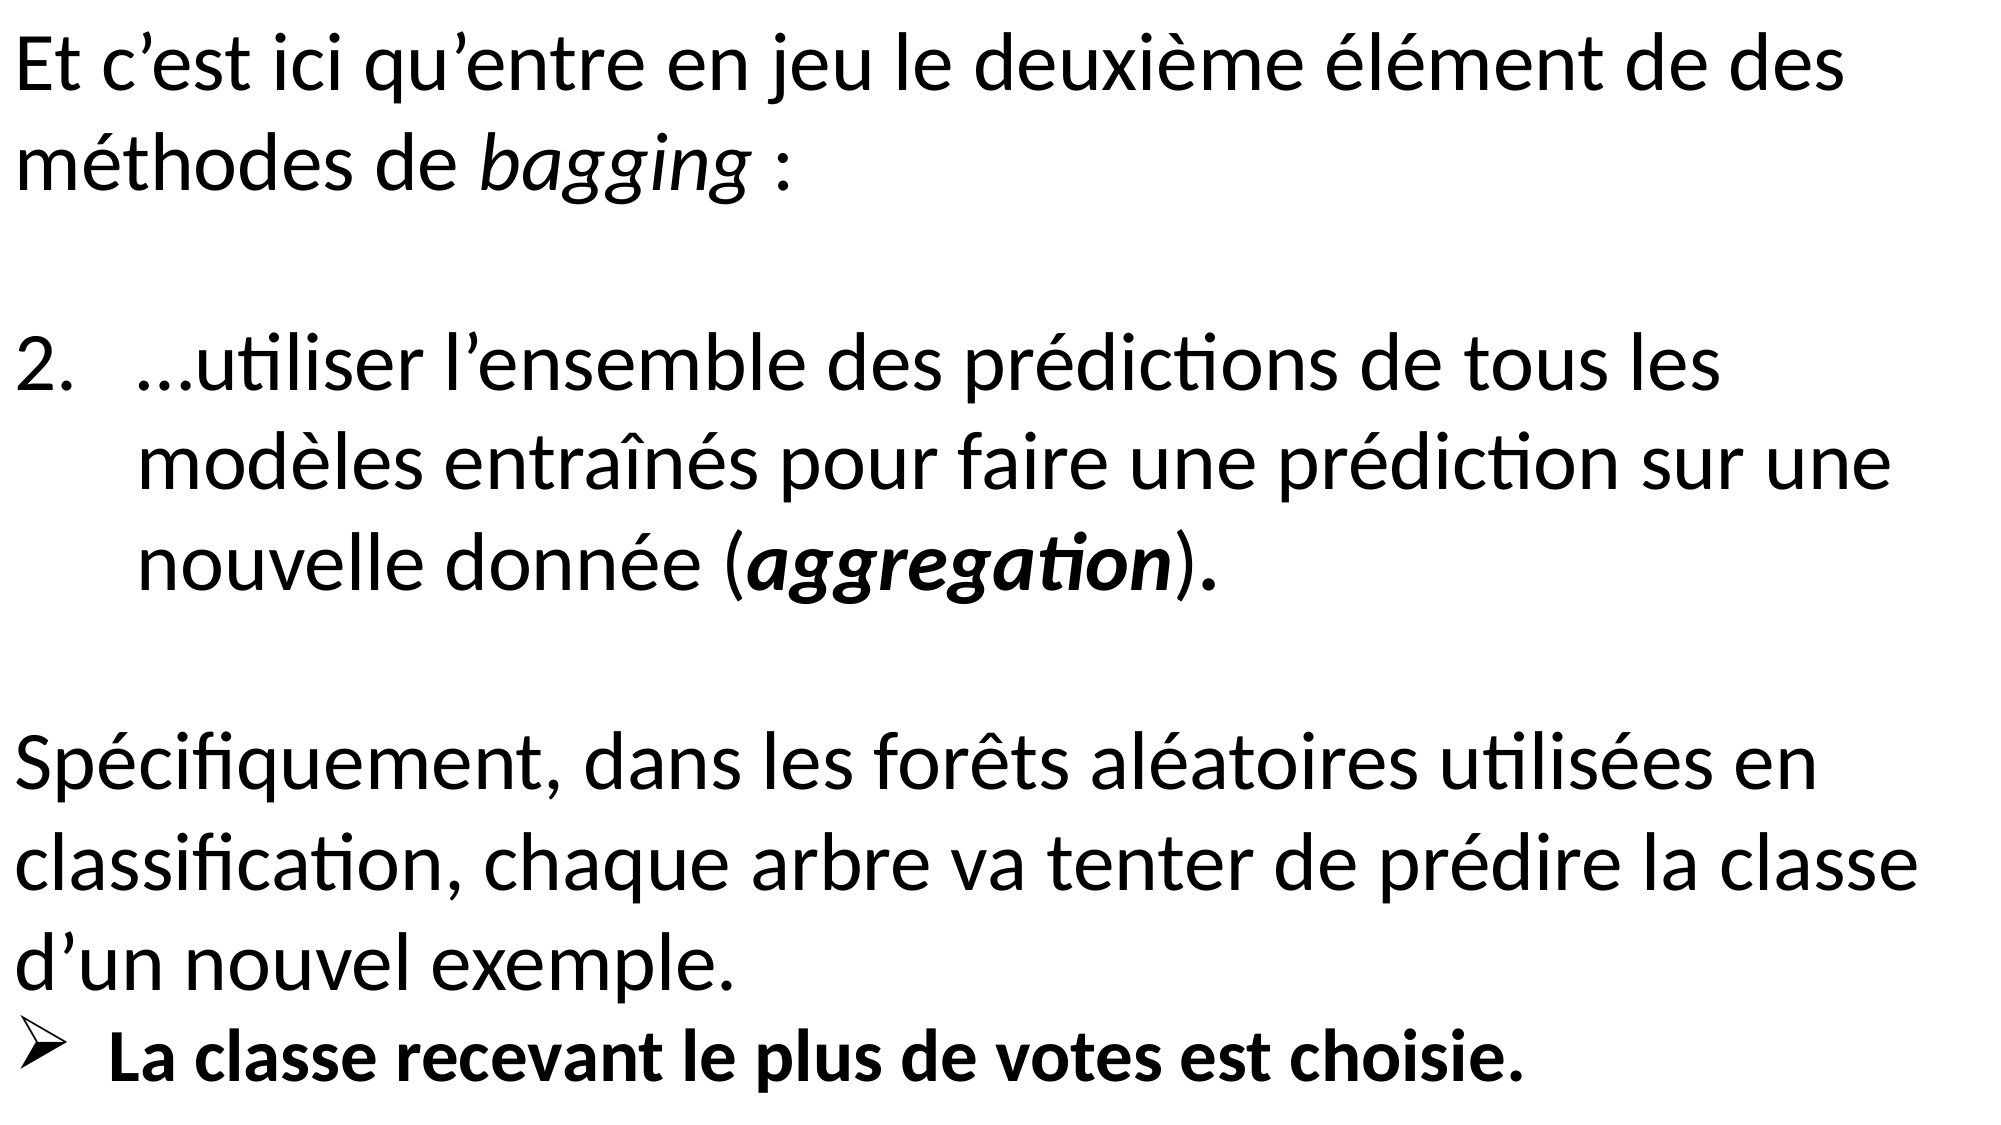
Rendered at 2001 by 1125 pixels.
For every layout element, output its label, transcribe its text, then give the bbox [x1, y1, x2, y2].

text_box Et c’est ici qu’entre en jeu le deuxième élément de des méthodes de bagging : …utiliser l’ensemble des prédictions de tous les modèles entraînés pour faire une prédiction sur une nouvelle donnée (aggregation). Spécifiquement, dans les forêts aléatoires utilisées en classification, chaque arbre va tenter de prédire la classe d’un nouvel exemple. La classe recevant le plus de votes est choisie. Cette agrégation des résultats permet généralement de conserver un biais relativement bas, tout en diminuer la variance du modèle Les méthodes de bagging, et ici spécifiquement la méthode des forêts aléatoires, permettent ainsi de diminuer l’erreur de généralisation par rapport à une méthode utilisant un arbre de décision unique. [0, 0, 2000, 1125]
